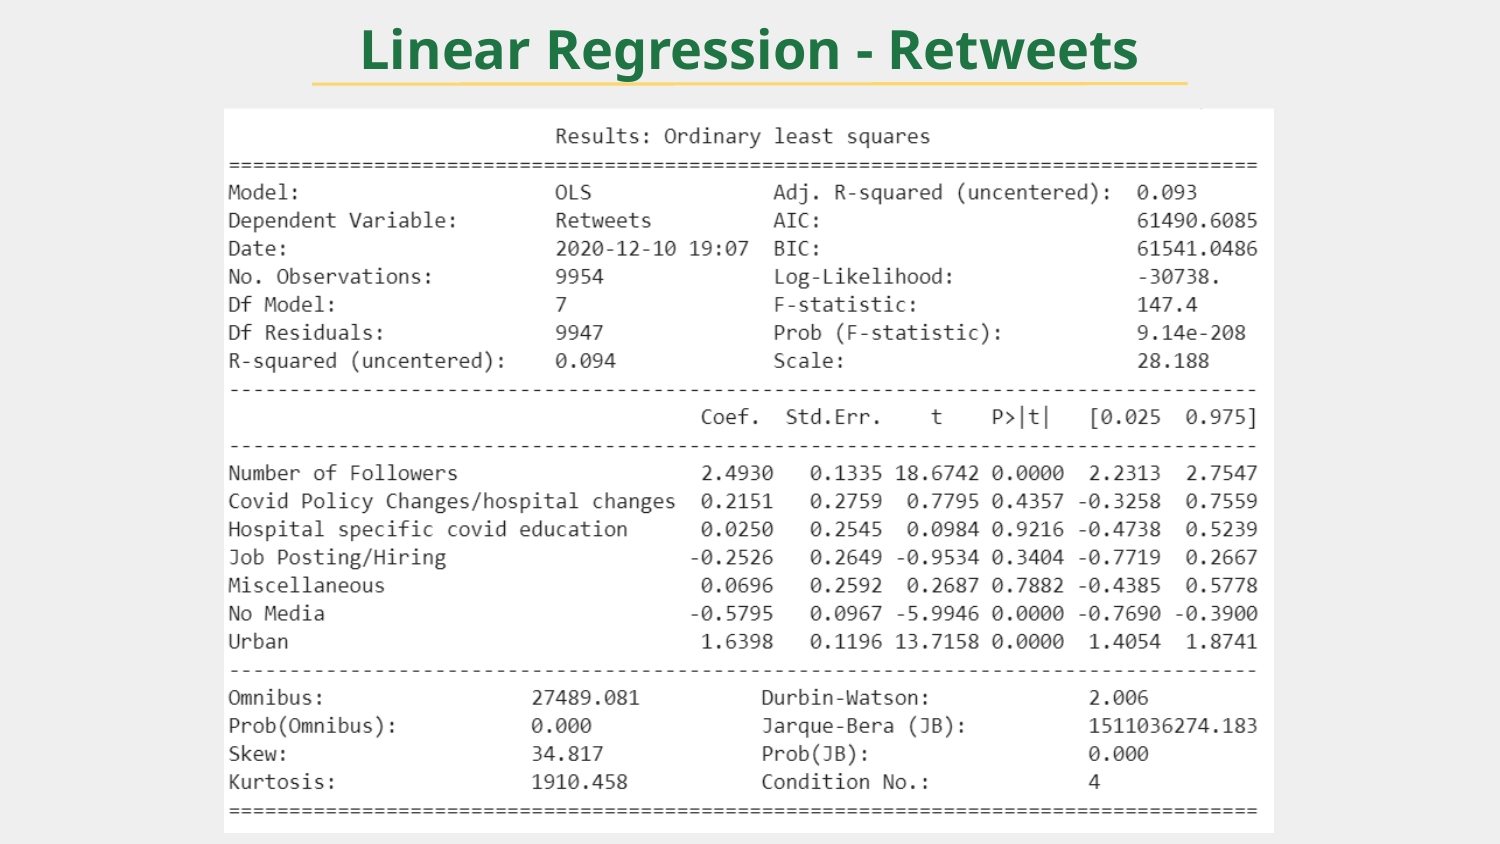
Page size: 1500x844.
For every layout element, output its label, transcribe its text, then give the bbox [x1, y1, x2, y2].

picture [223, 108, 1274, 833]
title Linear Regression - Retweets [54, 0, 1446, 100]
